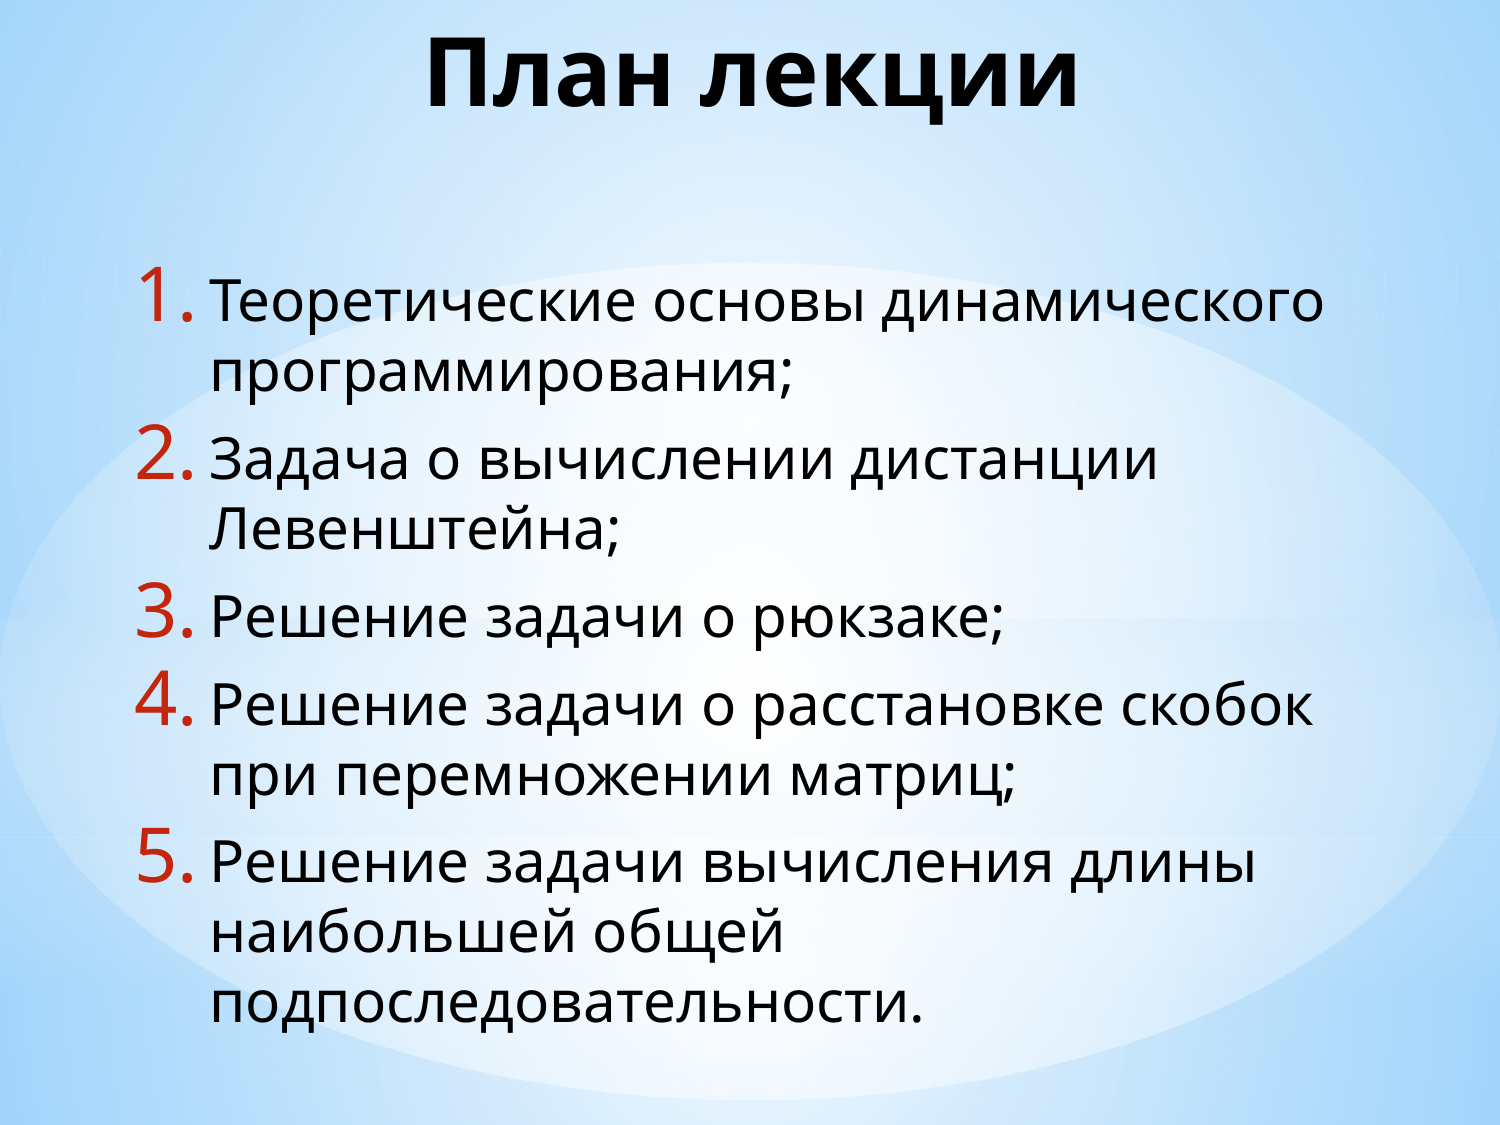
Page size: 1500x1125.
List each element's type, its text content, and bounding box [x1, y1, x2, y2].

list Теоретические основы динамического программирования; Задача о вычислении дистанции Левенштейна; Решение задачи о рюкзаке; Решение задачи о расстановке скобок при перемножении матриц; Решение задачи вычисления длины наибольшей общей подпоследовательности. [112, 255, 1424, 826]
title План лекции [218, 3, 1287, 191]
